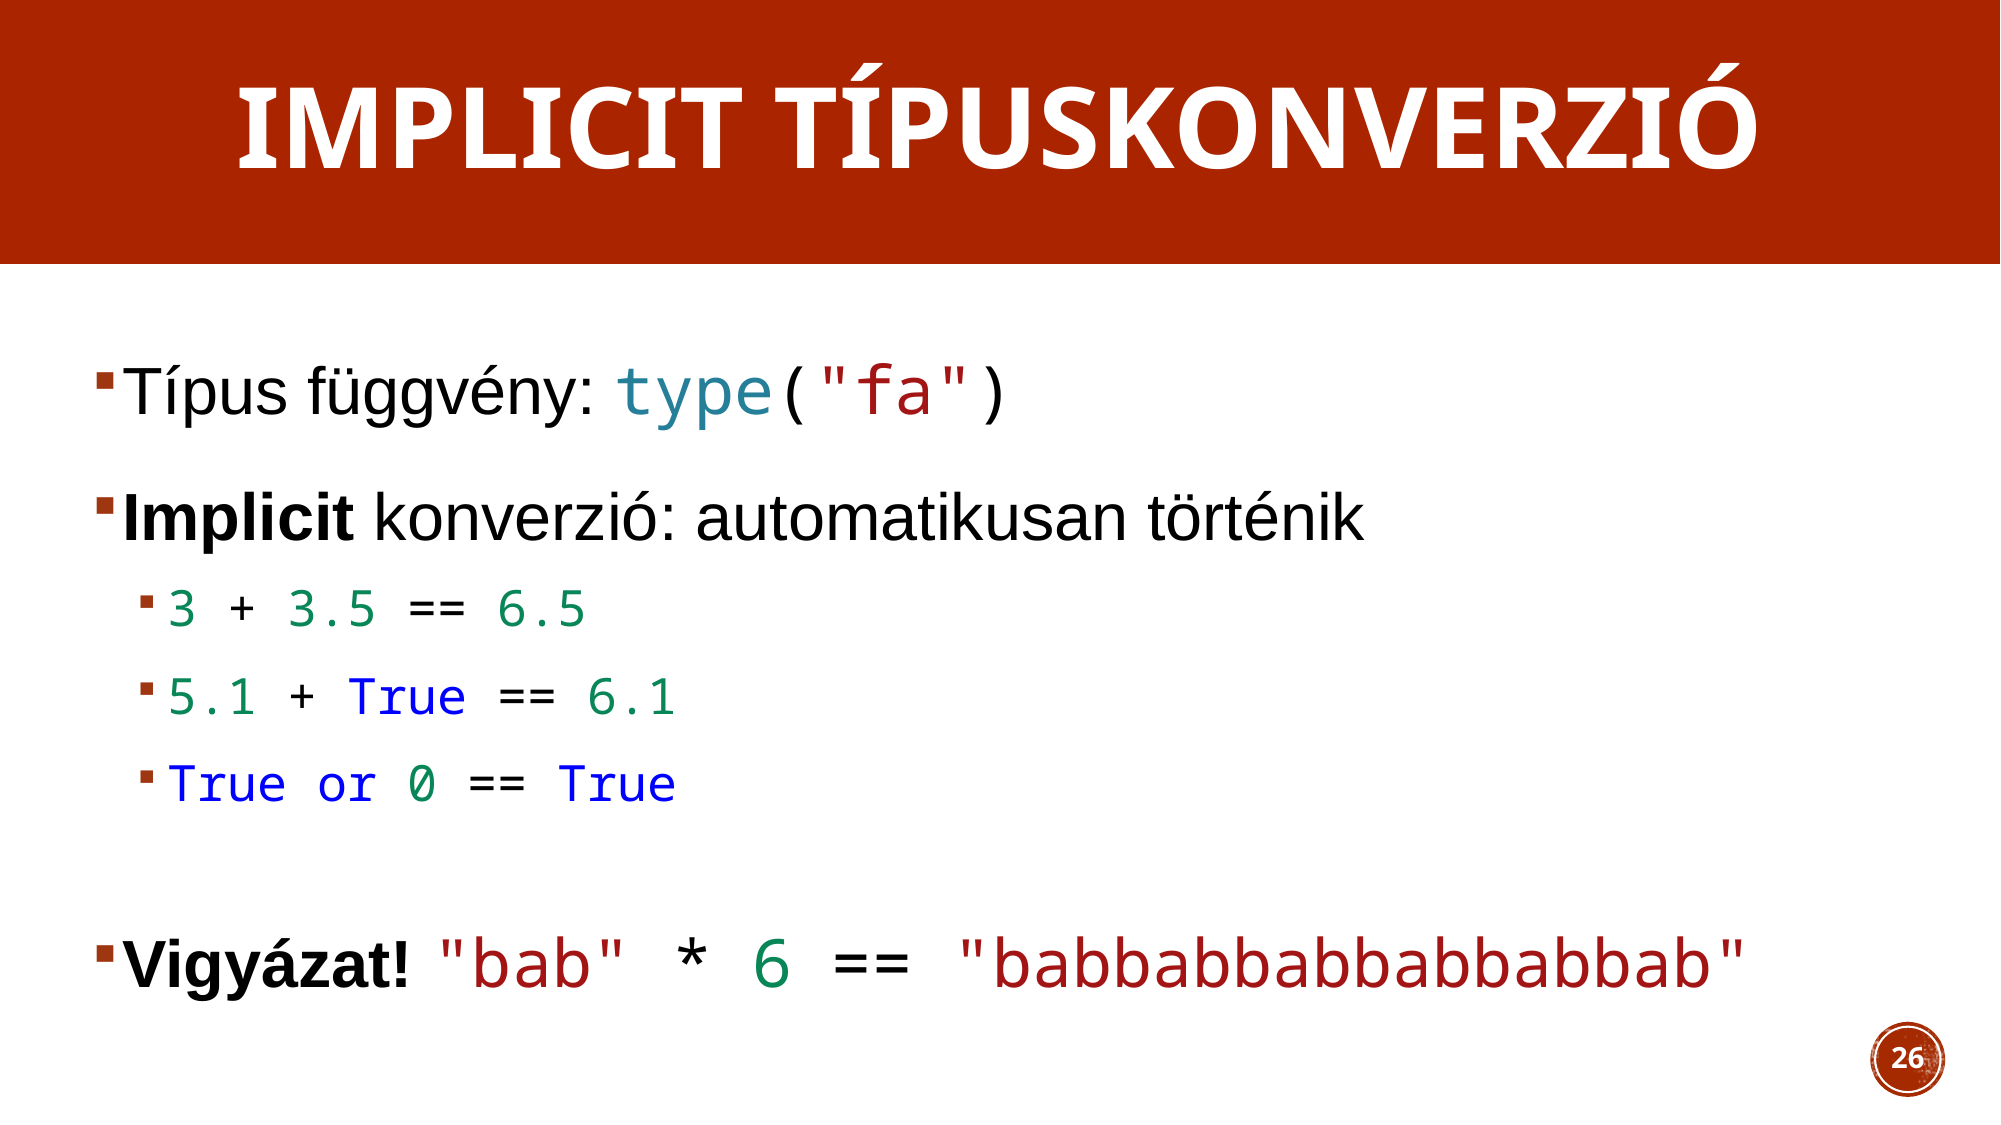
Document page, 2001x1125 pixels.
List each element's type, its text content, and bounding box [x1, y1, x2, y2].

list Típus függvény: type("fa") Implicit konverzió: automatikusan történik 3 + 3.5 == 6.5 5.1 + True == 6.1 True or 0 == True Vigyázat! "bab" * 6 == "babbabbabbabbabbab" [77, 320, 1844, 1089]
title Implicit típuskonverzió [0, 0, 2000, 264]
slide_number 26 [1855, 1028, 1961, 1089]
